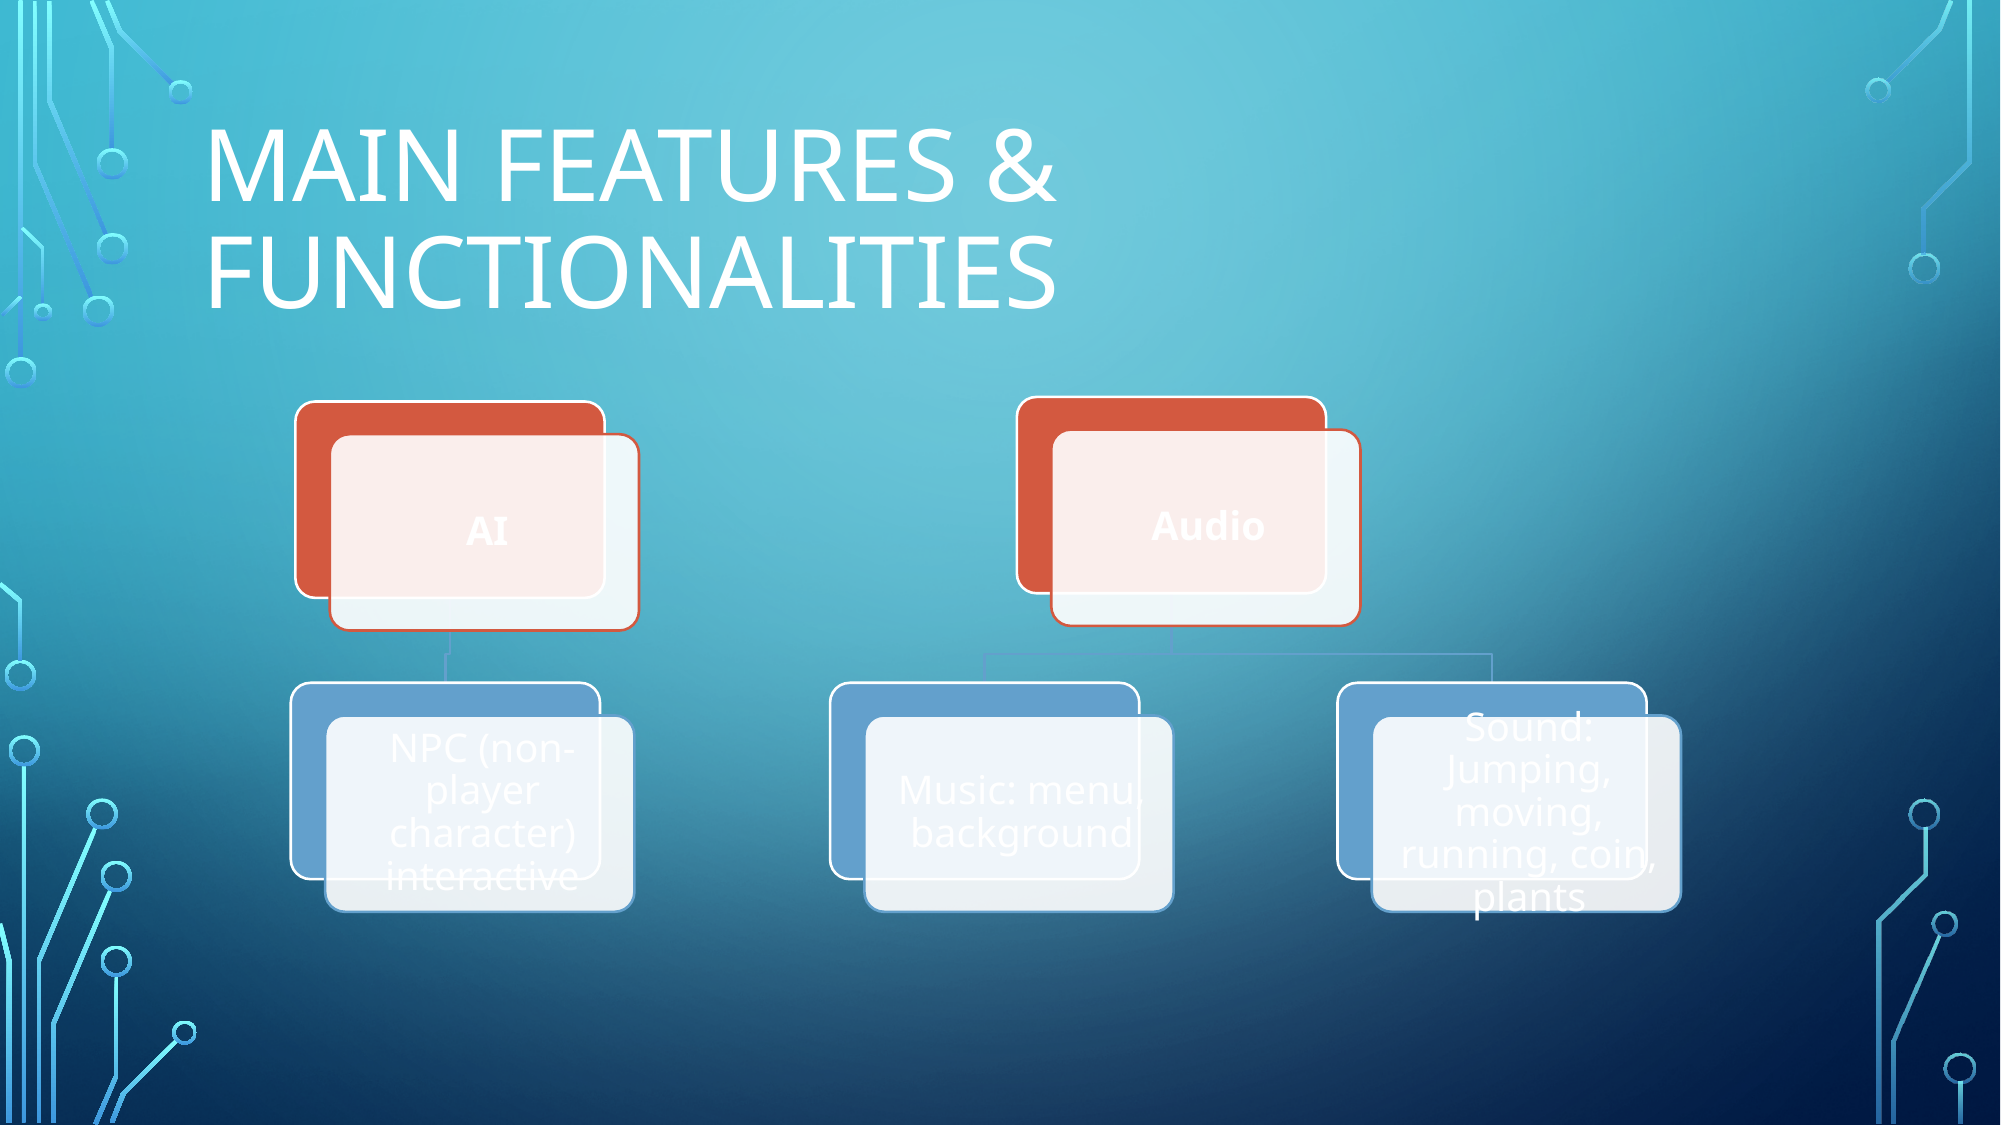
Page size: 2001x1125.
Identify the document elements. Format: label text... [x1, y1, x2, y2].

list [186, 396, 1813, 913]
title Main features & functionalities [187, 101, 1813, 344]
